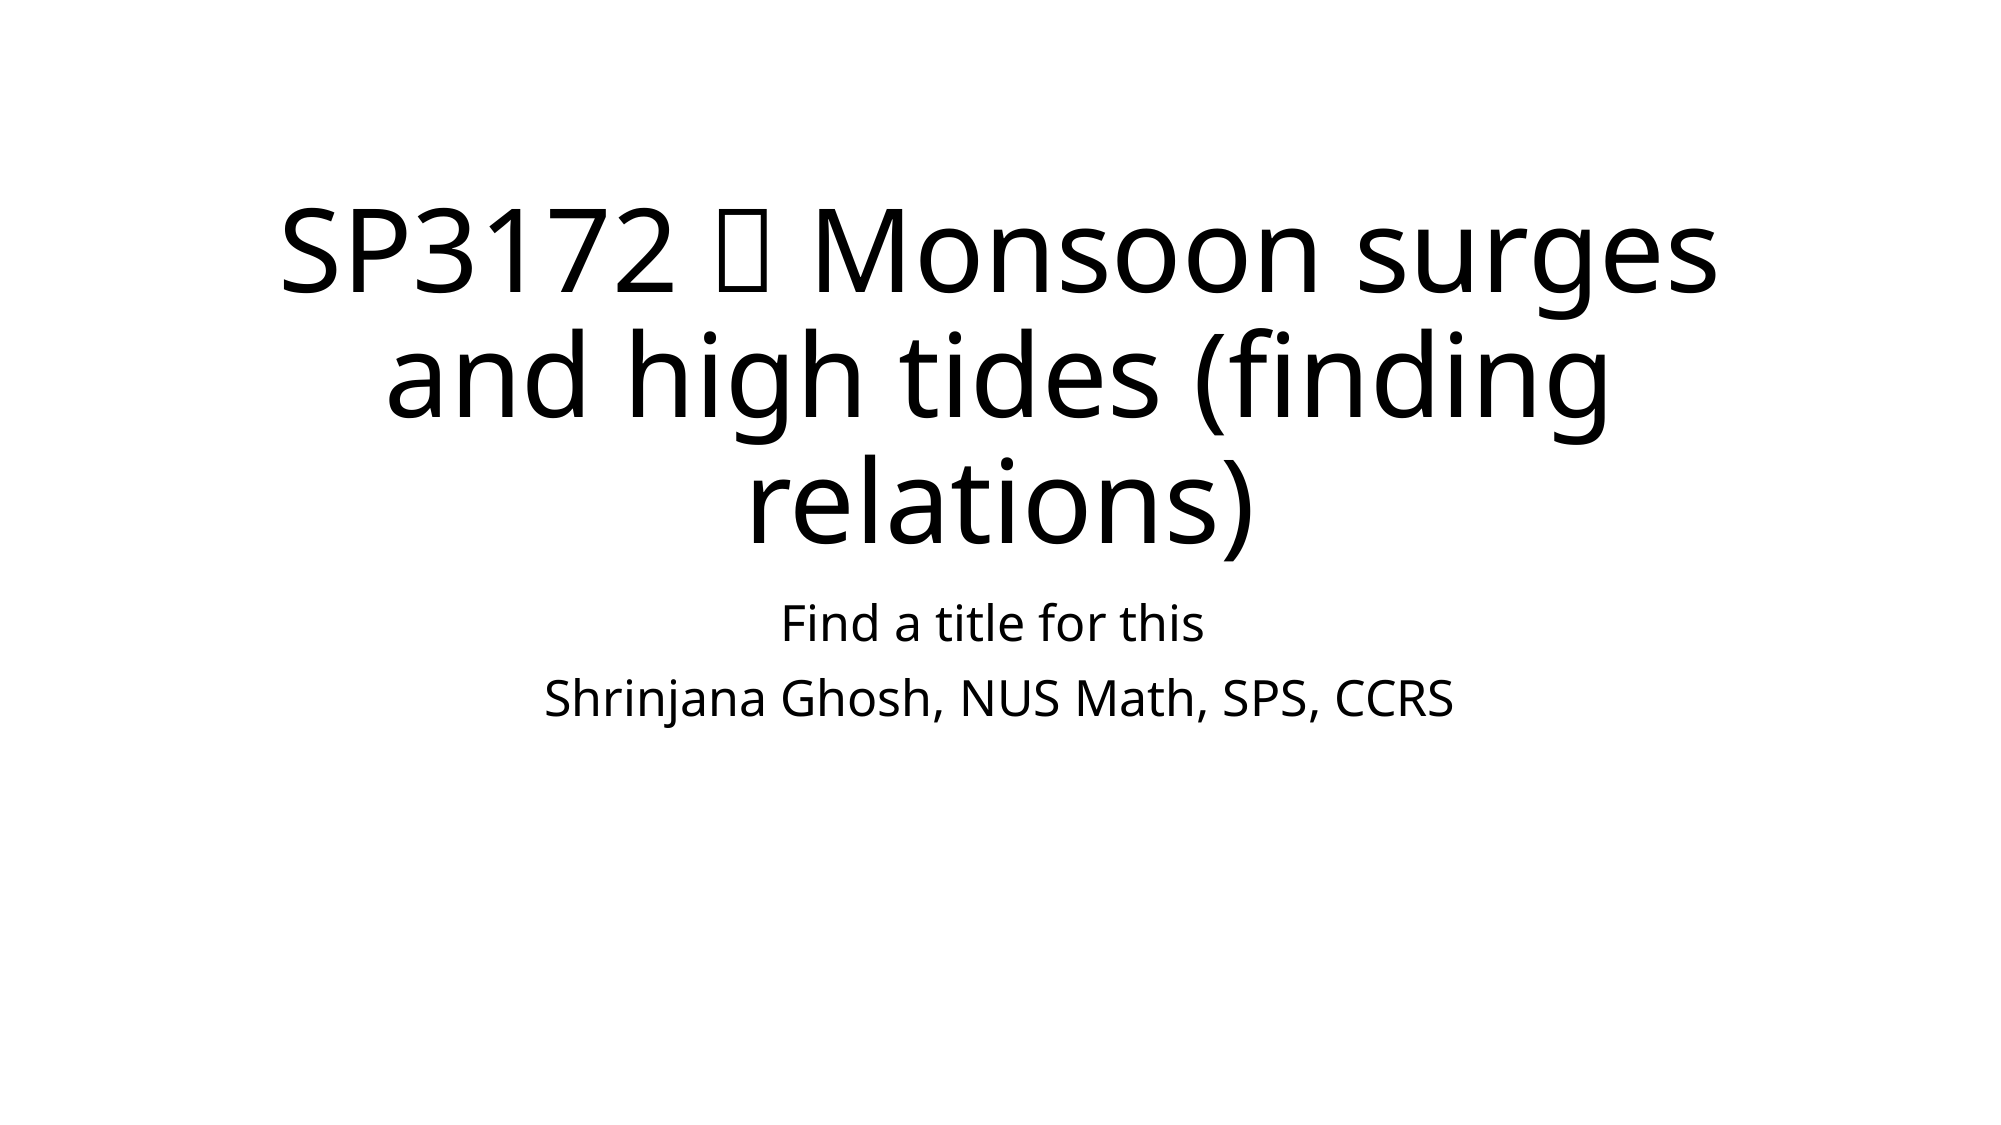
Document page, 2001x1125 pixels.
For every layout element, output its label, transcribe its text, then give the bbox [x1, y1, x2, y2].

subtitle Find a title for this Shrinjana Ghosh, NUS Math, SPS, CCRS [249, 590, 1750, 863]
title SP3172  Monsoon surges and high tides (finding relations) [249, 184, 1750, 576]
